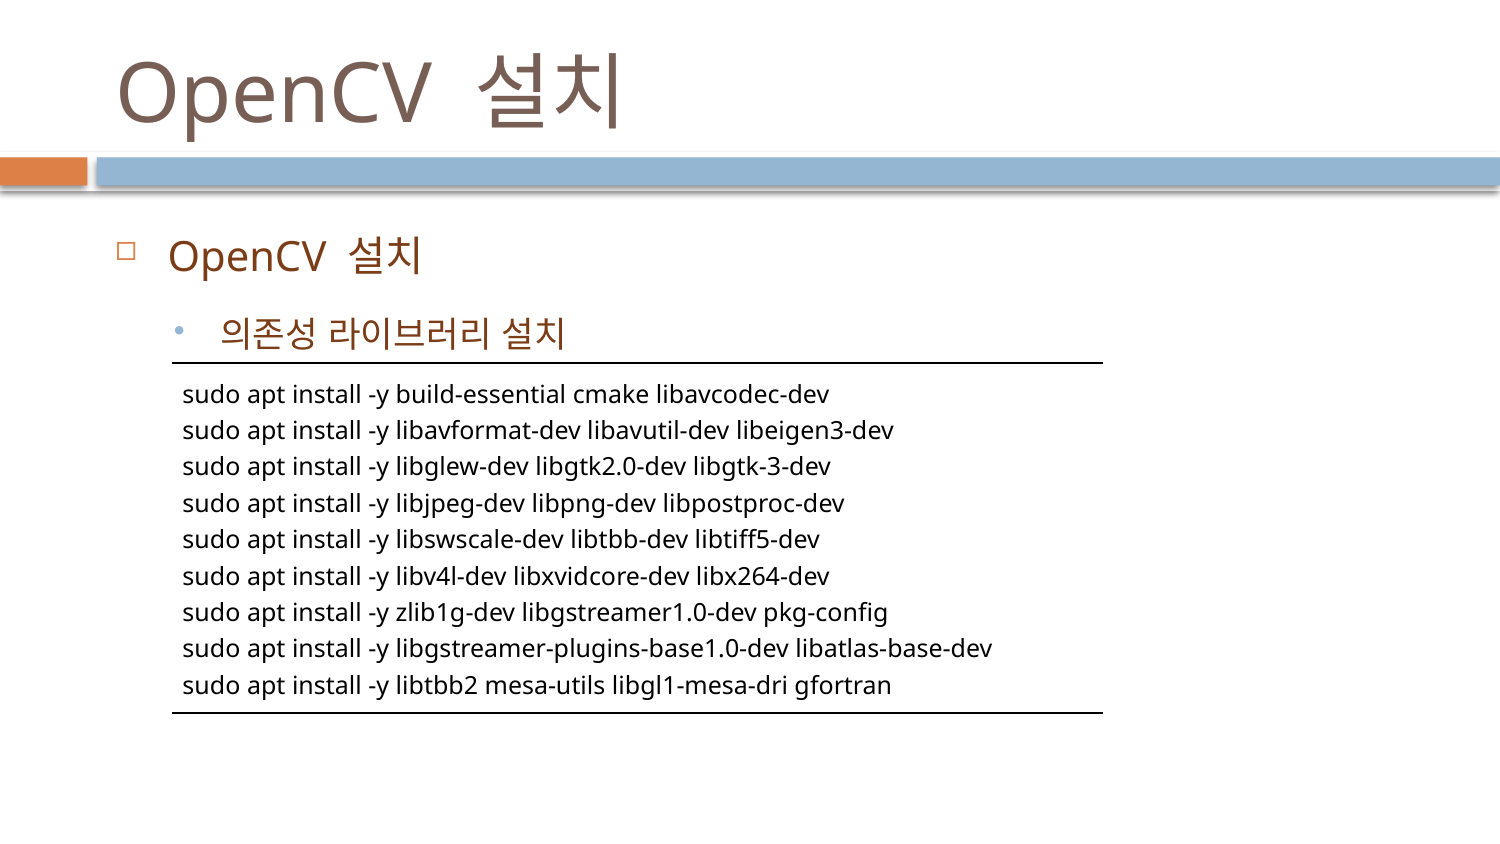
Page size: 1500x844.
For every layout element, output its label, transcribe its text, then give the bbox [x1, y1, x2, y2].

list OpenCV 설치 의존성 라이브러리 설치 [100, 196, 1500, 816]
title OpenCV 설치 [100, 28, 1438, 150]
table_header sudo apt install -y build-essential cmake libavcodec-dev sudo apt install -y libavformat-dev libavutil-dev libeigen3-dev sudo apt install -y libglew-dev libgtk2.0-dev libgtk-3-dev sudo apt install -y libjpeg-dev libpng-dev libpostproc-dev sudo apt install -y libswscale-dev libtbb-dev libtiff5-dev sudo apt install -y libv4l-dev libxvidcore-dev libx264-dev sudo apt install -y zlib1g-dev libgstreamer1.0-dev pkg-config sudo apt install -y libgstreamer-plugins-base1.0-dev libatlas-base-dev sudo apt install -y libtbb2 mesa-utils libgl1-mesa-dri gfortran [172, 364, 1103, 712]
